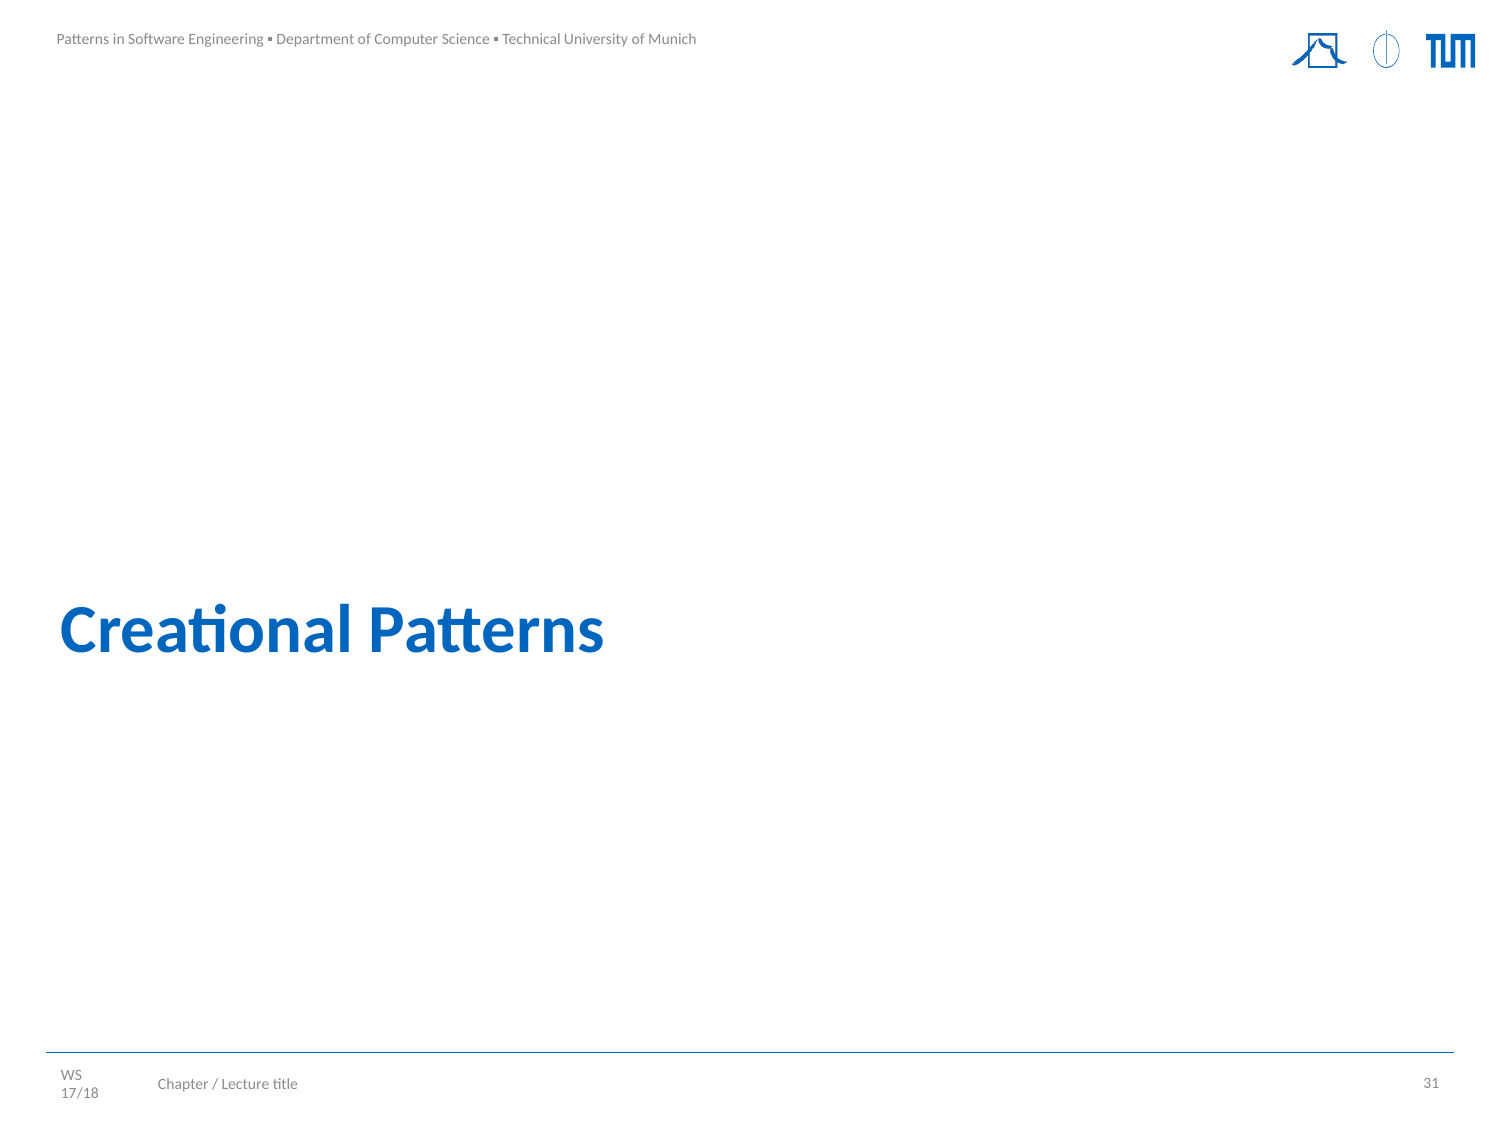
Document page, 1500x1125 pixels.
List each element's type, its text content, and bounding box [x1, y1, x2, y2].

slide_number WS 17/18 [45, 1065, 132, 1101]
picture [1292, 33, 1347, 68]
slide_number 31 [1387, 1065, 1455, 1101]
footer Chapter / Lecture title [142, 1065, 1112, 1101]
title Creational Patterns [45, 574, 1455, 687]
